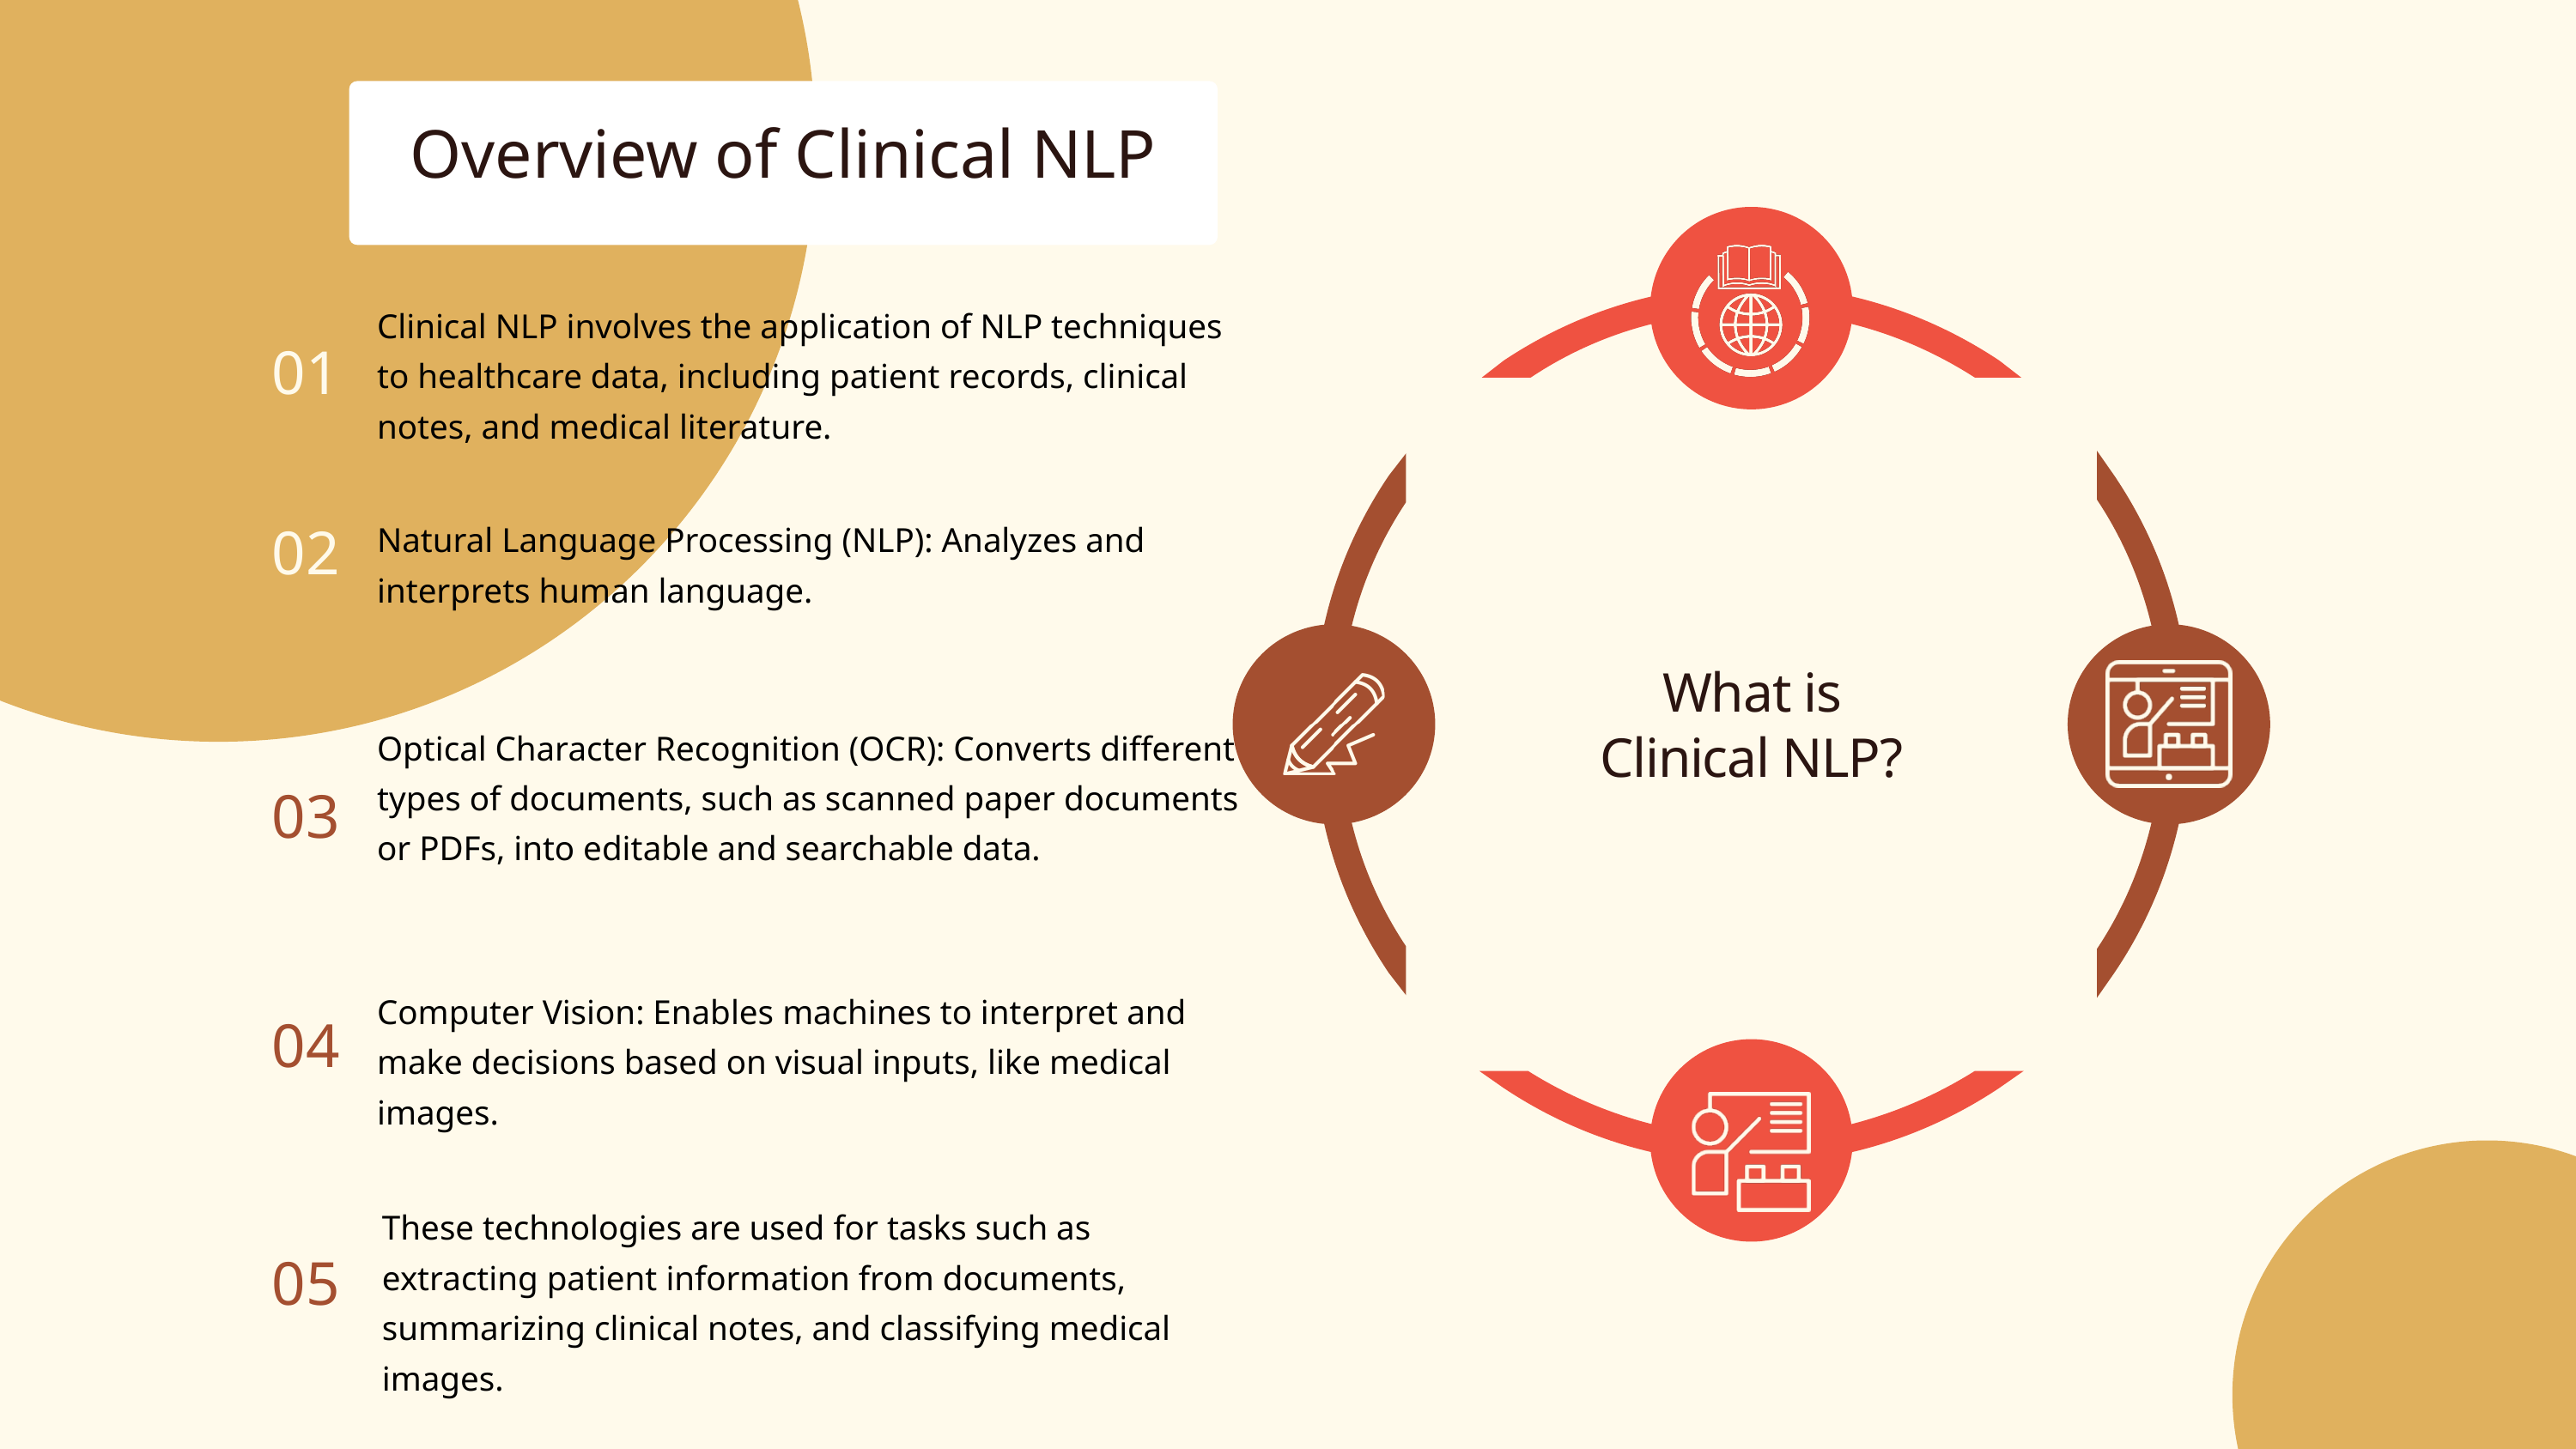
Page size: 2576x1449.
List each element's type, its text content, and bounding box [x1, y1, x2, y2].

text_box 05 [262, 1227, 349, 1318]
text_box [2096, 450, 2190, 998]
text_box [1260, 623, 1309, 825]
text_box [1313, 452, 1406, 996]
text_box 04 [262, 989, 349, 1080]
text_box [376, 300, 1256, 1391]
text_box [0, 0, 817, 743]
text_box What is Clinical NLP? [1575, 657, 1928, 789]
text_box 03 [262, 760, 349, 851]
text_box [2193, 623, 2271, 825]
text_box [1479, 1070, 2024, 1164]
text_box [1649, 1170, 1853, 1242]
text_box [2232, 1140, 2576, 1449]
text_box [1649, 206, 1853, 283]
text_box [1649, 1039, 1853, 1069]
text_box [1649, 385, 1853, 410]
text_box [1409, 623, 1436, 825]
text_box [349, 81, 1218, 246]
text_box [2067, 623, 2092, 825]
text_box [1481, 284, 2022, 379]
